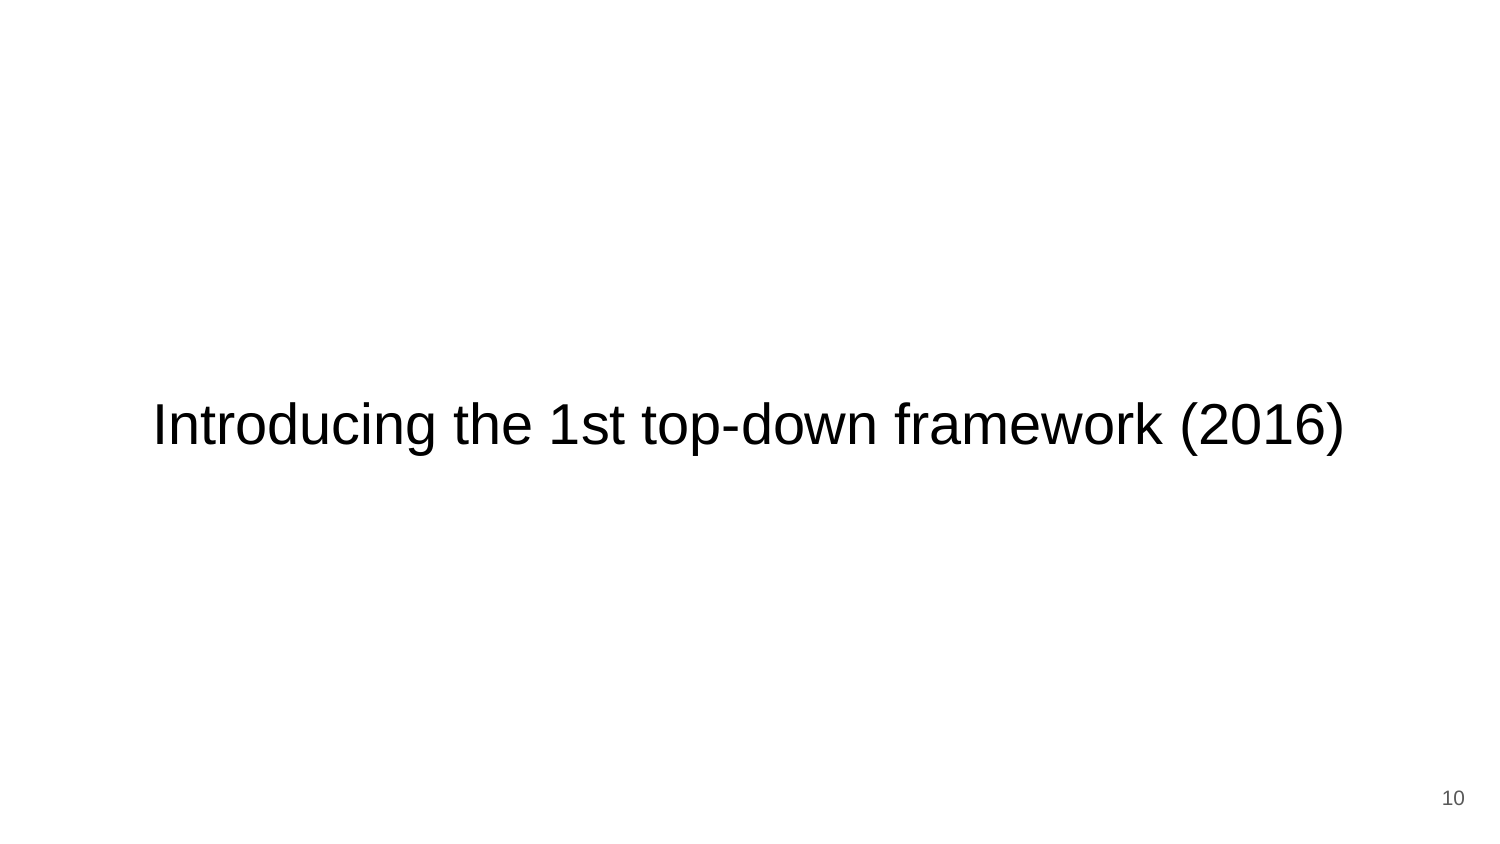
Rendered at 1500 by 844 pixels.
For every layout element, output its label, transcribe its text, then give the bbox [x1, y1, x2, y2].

title Introducing the 1st top-down framework (2016) [51, 352, 1449, 491]
slide_number ‹#› [1389, 764, 1480, 830]
